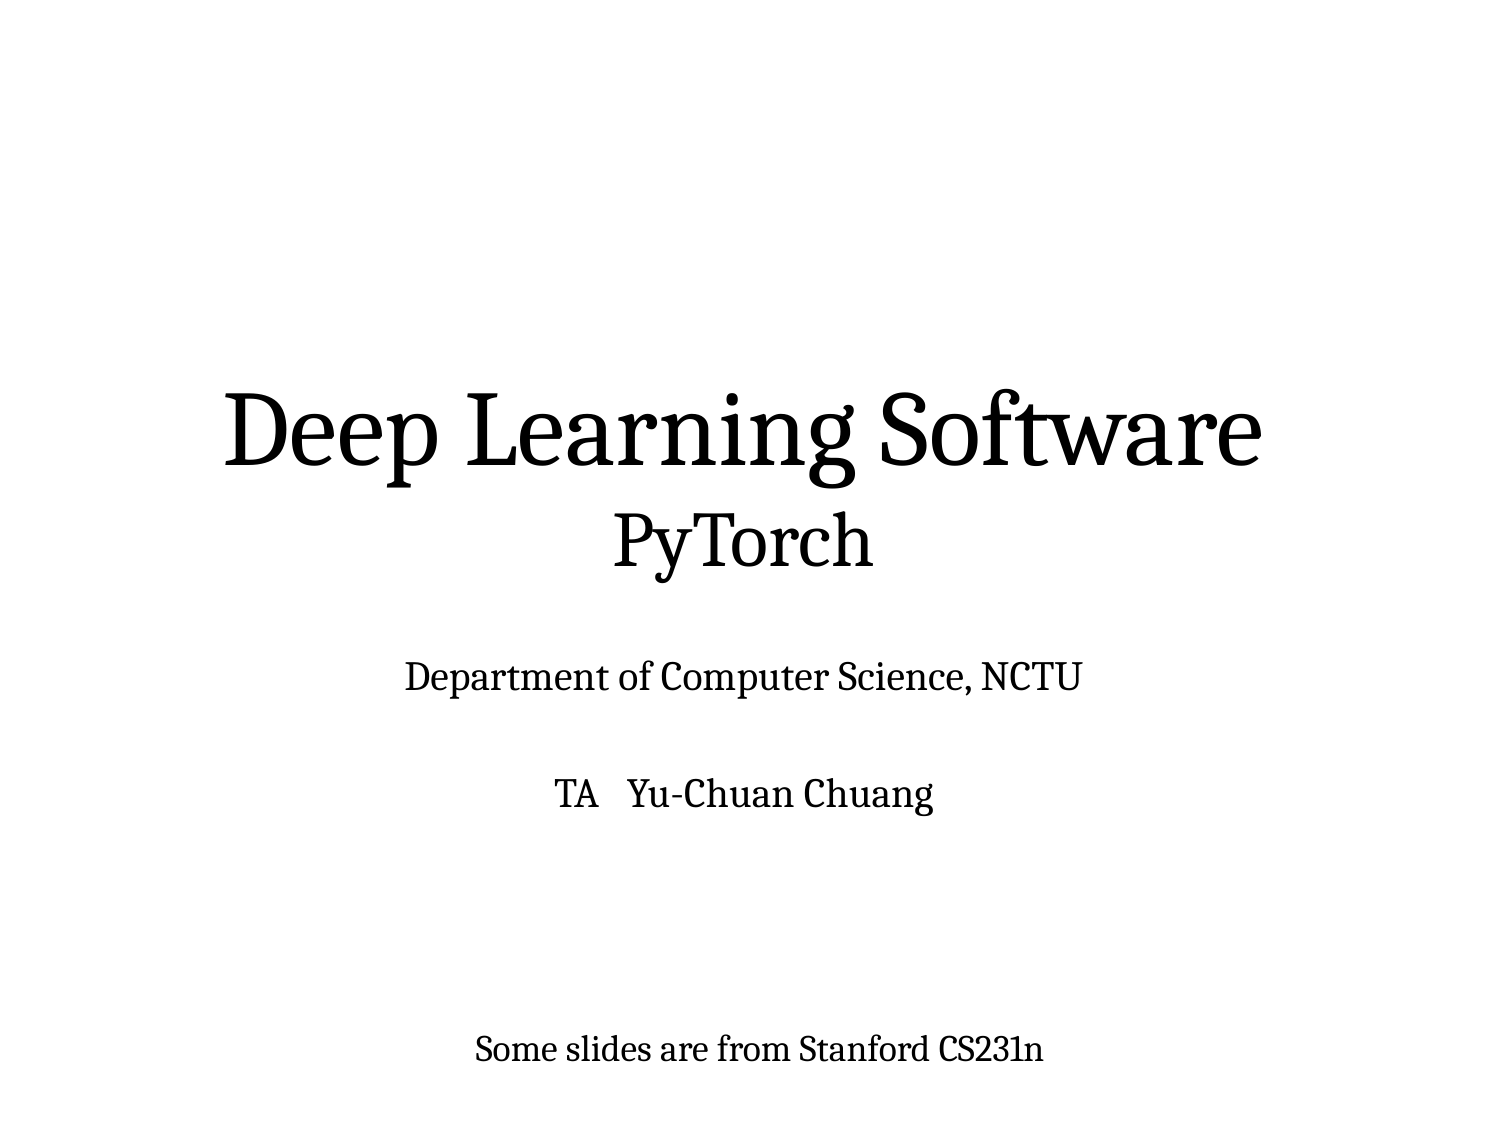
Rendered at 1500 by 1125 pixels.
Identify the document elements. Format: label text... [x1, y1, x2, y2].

subtitle Department of Computer Science, NCTU TA Yu-Chuan Chuang [106, 641, 1382, 929]
text_box Some slides are from Stanford CS231n [461, 1016, 1061, 1076]
title Deep Learning Software PyTorch [106, 349, 1382, 591]
